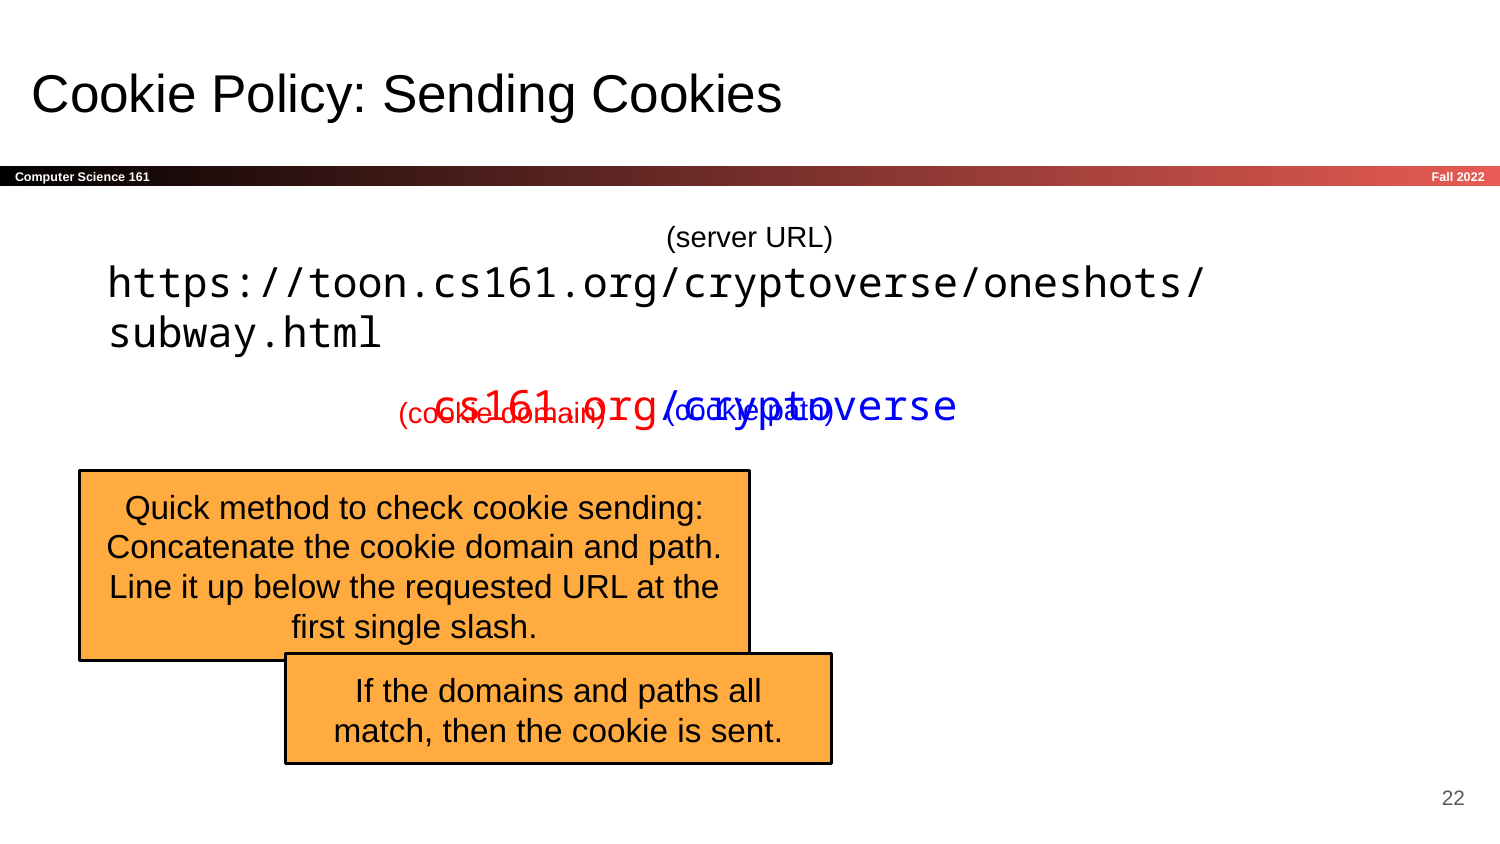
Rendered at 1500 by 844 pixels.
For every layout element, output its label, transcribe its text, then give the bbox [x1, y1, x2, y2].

text_box (cookie domain) [369, 379, 602, 438]
title Cookie Policy: Sending Cookies [16, 44, 1415, 139]
text_box (server URL) [92, 203, 1408, 262]
text_box https://toon.cs161.org/cryptoverse/oneshots/subway.html cs161.org/cryptoverse [92, 262, 1408, 397]
slide_number ‹#› [1389, 764, 1480, 830]
text_box (cookie path) [602, 379, 897, 438]
text_box If the domains and paths all match, then the cookie is sent. [285, 653, 832, 764]
text_box Quick method to check cookie sending: Concatenate the cookie domain and path. Line it up below the requested URL at the first single slash. [79, 470, 750, 661]
